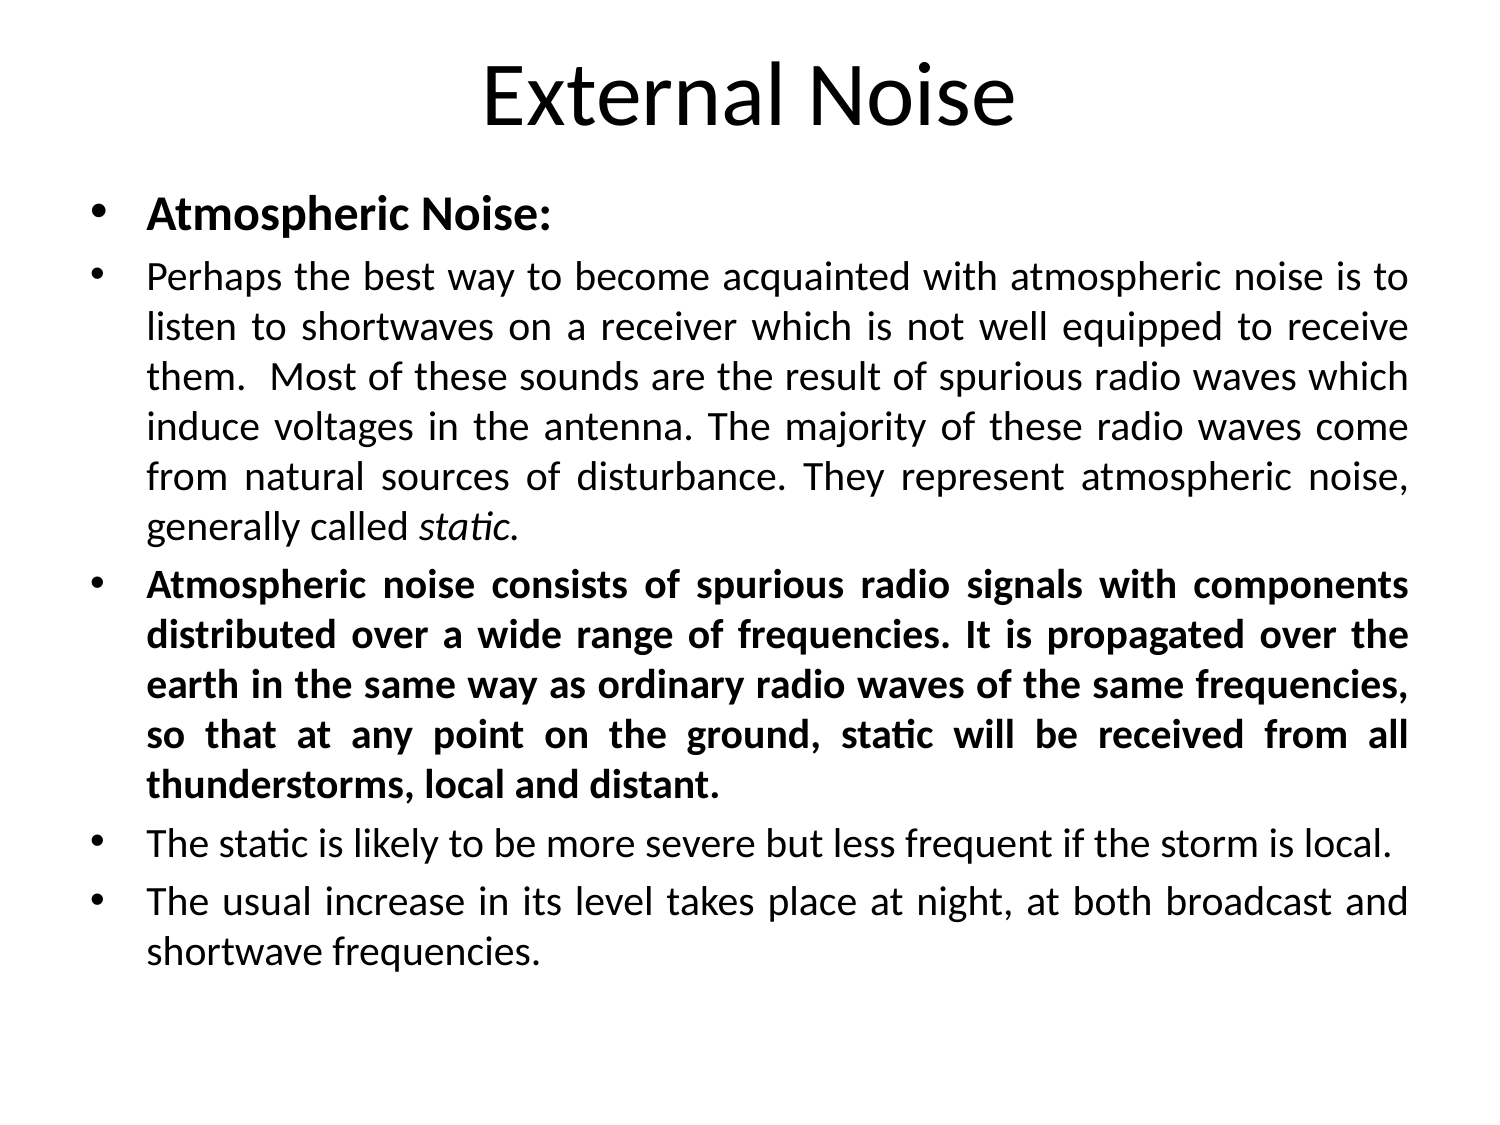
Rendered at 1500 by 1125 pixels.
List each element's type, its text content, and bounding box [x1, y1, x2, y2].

title External Noise [75, 0, 1425, 172]
list Atmospheric Noise: Perhaps the best way to become acquainted with atmospheric noise is to listen to shortwaves on a receiver which is not well equipped to receive them. Most of these sounds are the result of spurious radio waves which induce voltages in the antenna. The majority of these radio waves come from natural sources of disturbance. They represent atmospheric noise, generally called static. Atmospheric noise consists of spurious radio signals with components distributed over a wide range of frequencies. It is propagated over the earth in the same way as ordinary radio waves of the same frequencies, so that at any point on the ground, static will be received from all thunderstorms, local and distant. The static is likely to be more severe but less frequent if the storm is local. The usual increase in its level takes place at night, at both broadcast and shortwave frequencies. [75, 172, 1425, 916]
